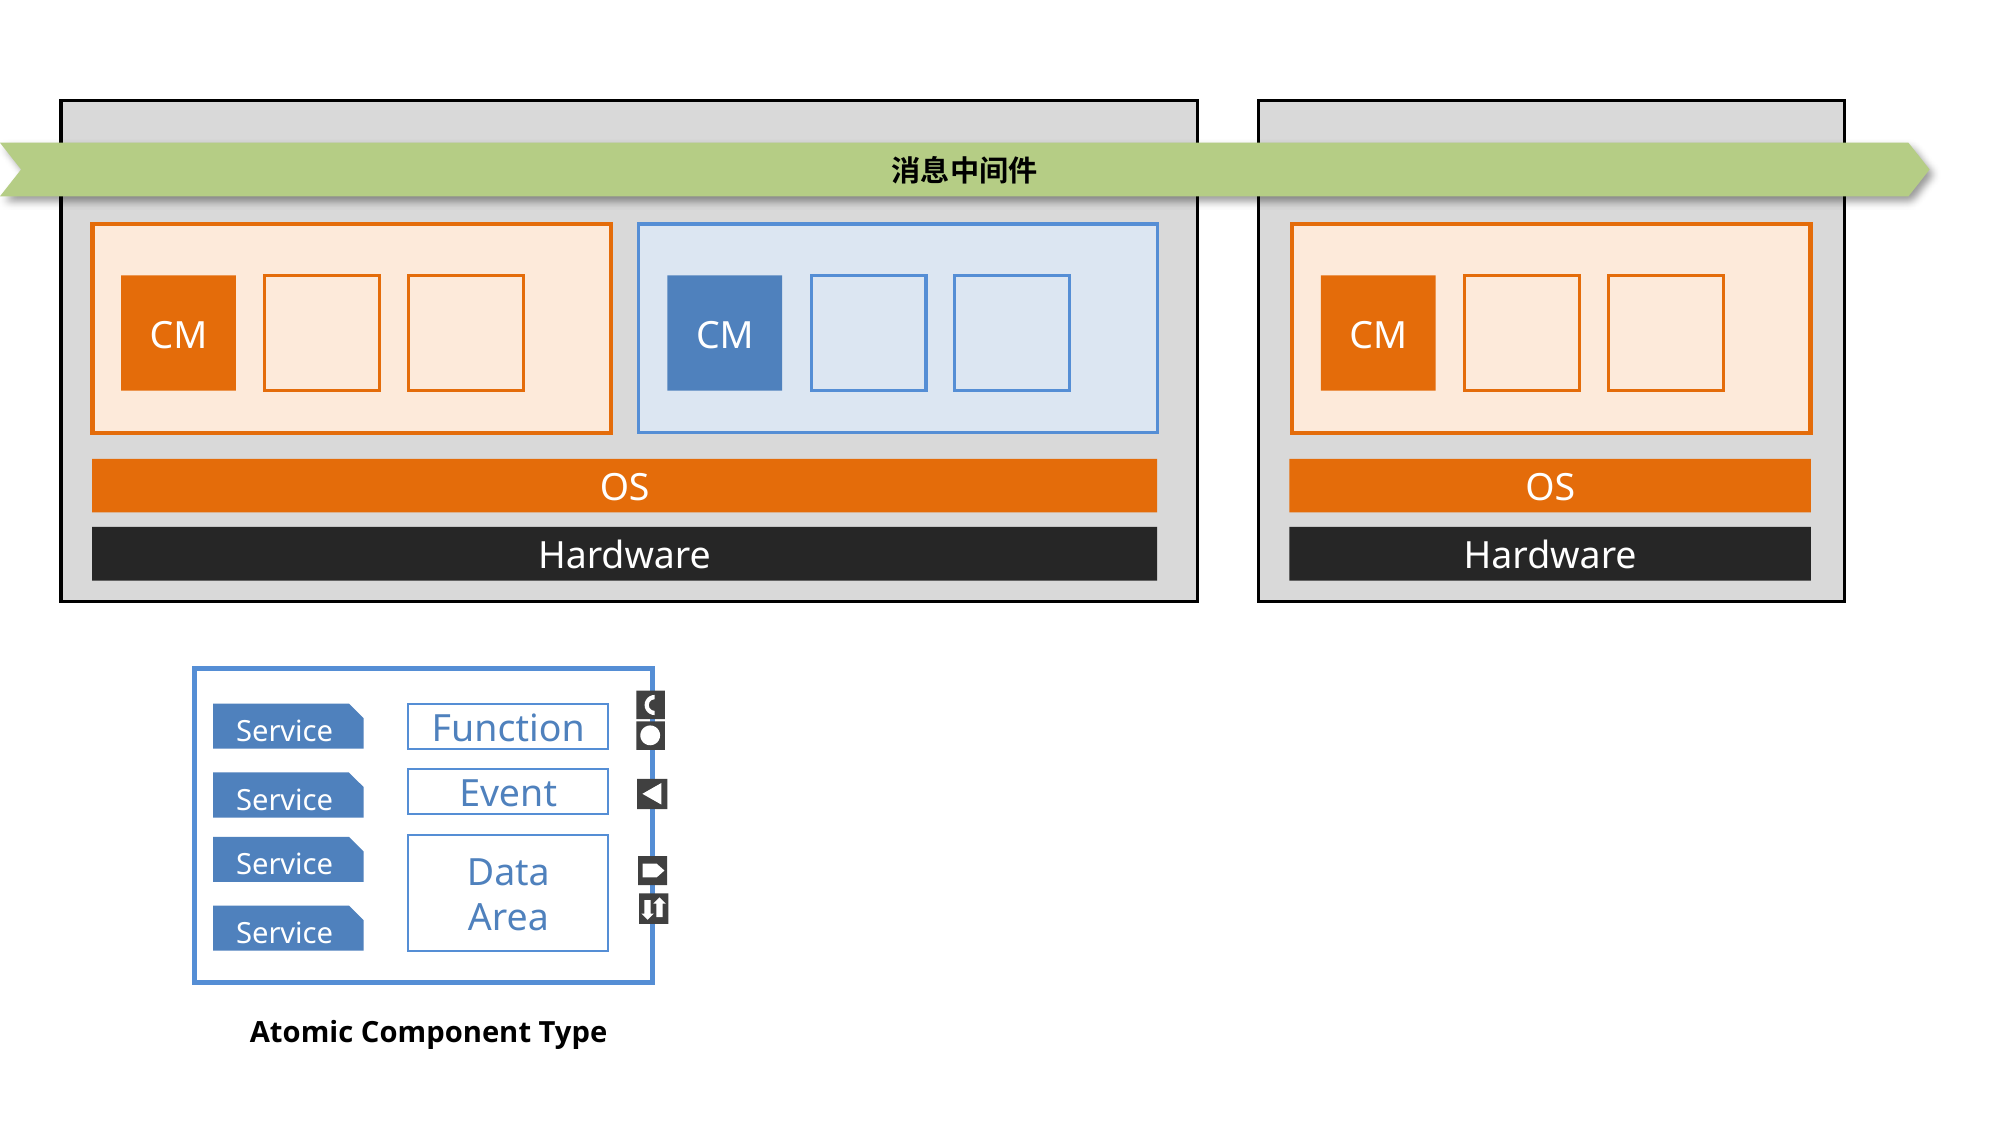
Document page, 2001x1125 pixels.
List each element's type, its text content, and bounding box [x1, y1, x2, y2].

text_box Atomic Component Type [186, 1006, 671, 1056]
text_box Service [211, 702, 365, 750]
text_box OS [91, 458, 1158, 513]
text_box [1291, 223, 1811, 433]
text_box OS [1288, 458, 1812, 513]
text_box Function [407, 703, 609, 750]
text_box [1257, 209, 1846, 602]
text_box Hardware [91, 526, 1158, 582]
text_box Hardware [1288, 526, 1812, 582]
text_box Service [211, 771, 365, 819]
text_box [60, 209, 1198, 602]
text_box [60, 99, 1198, 139]
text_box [637, 778, 668, 809]
text_box 消息中间件 [0, 141, 1931, 198]
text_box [638, 893, 669, 924]
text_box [638, 856, 668, 886]
text_box [193, 668, 654, 983]
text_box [638, 223, 1158, 433]
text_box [636, 690, 665, 720]
text_box Data Area [407, 834, 609, 952]
text_box Service [211, 904, 365, 952]
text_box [92, 223, 611, 433]
text_box Service [211, 835, 365, 883]
text_box [1257, 99, 1846, 139]
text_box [636, 721, 665, 750]
text_box Event [407, 768, 609, 815]
